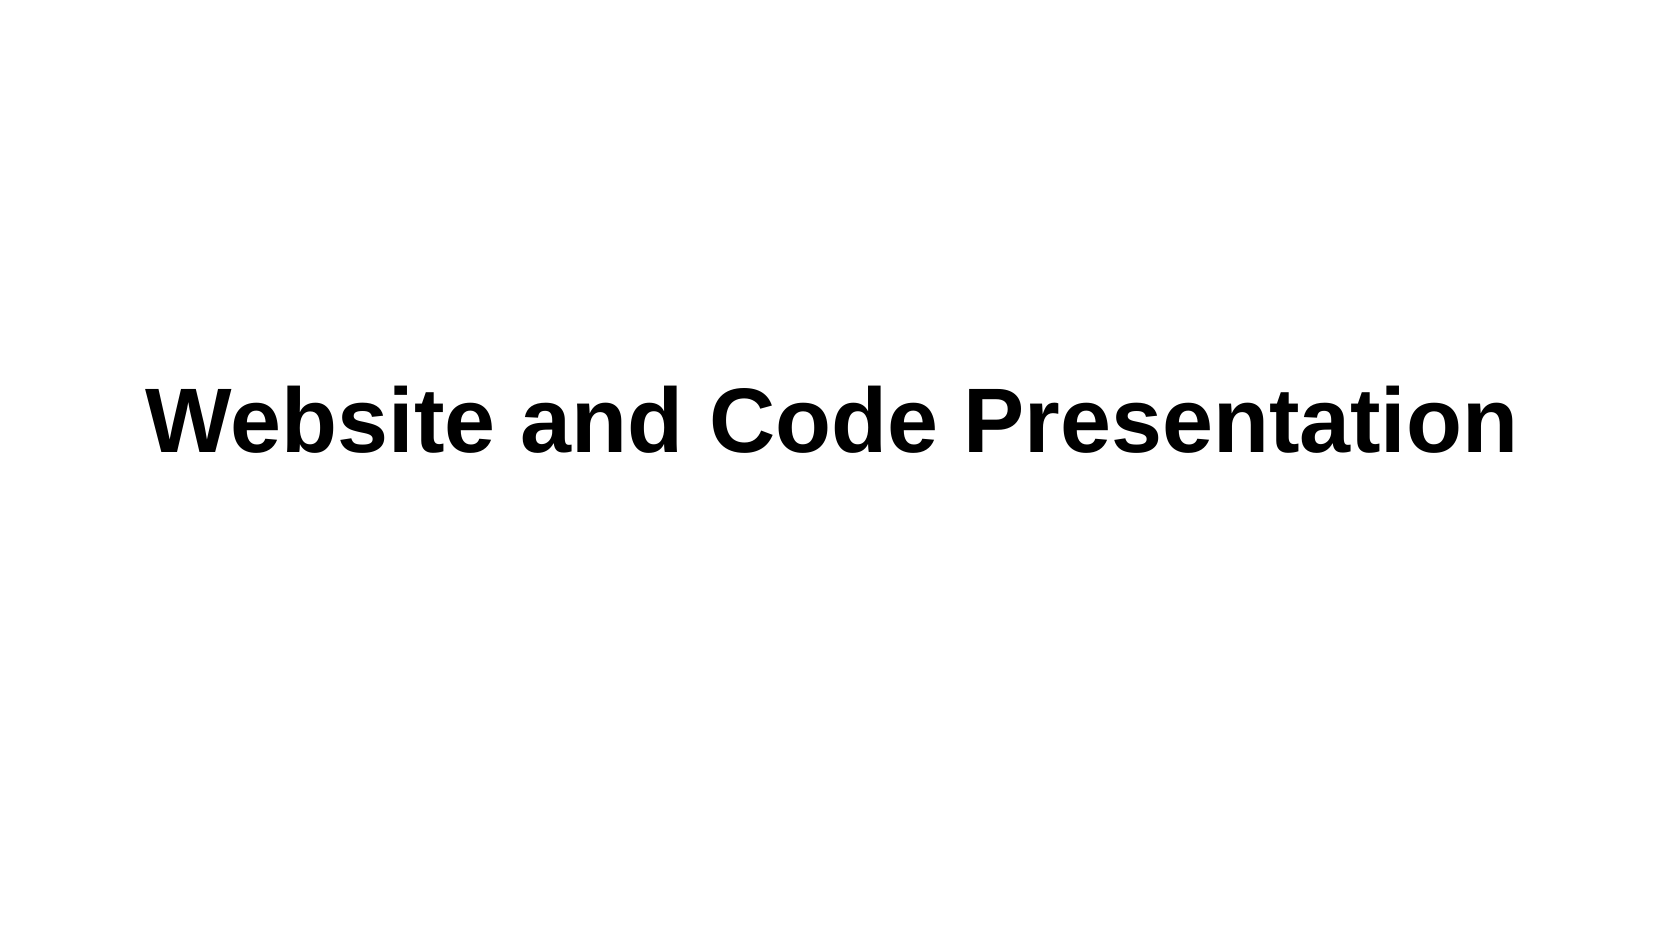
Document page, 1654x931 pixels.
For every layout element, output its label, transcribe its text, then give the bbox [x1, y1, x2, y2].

list Website and Code Presentation [75, 360, 1564, 900]
